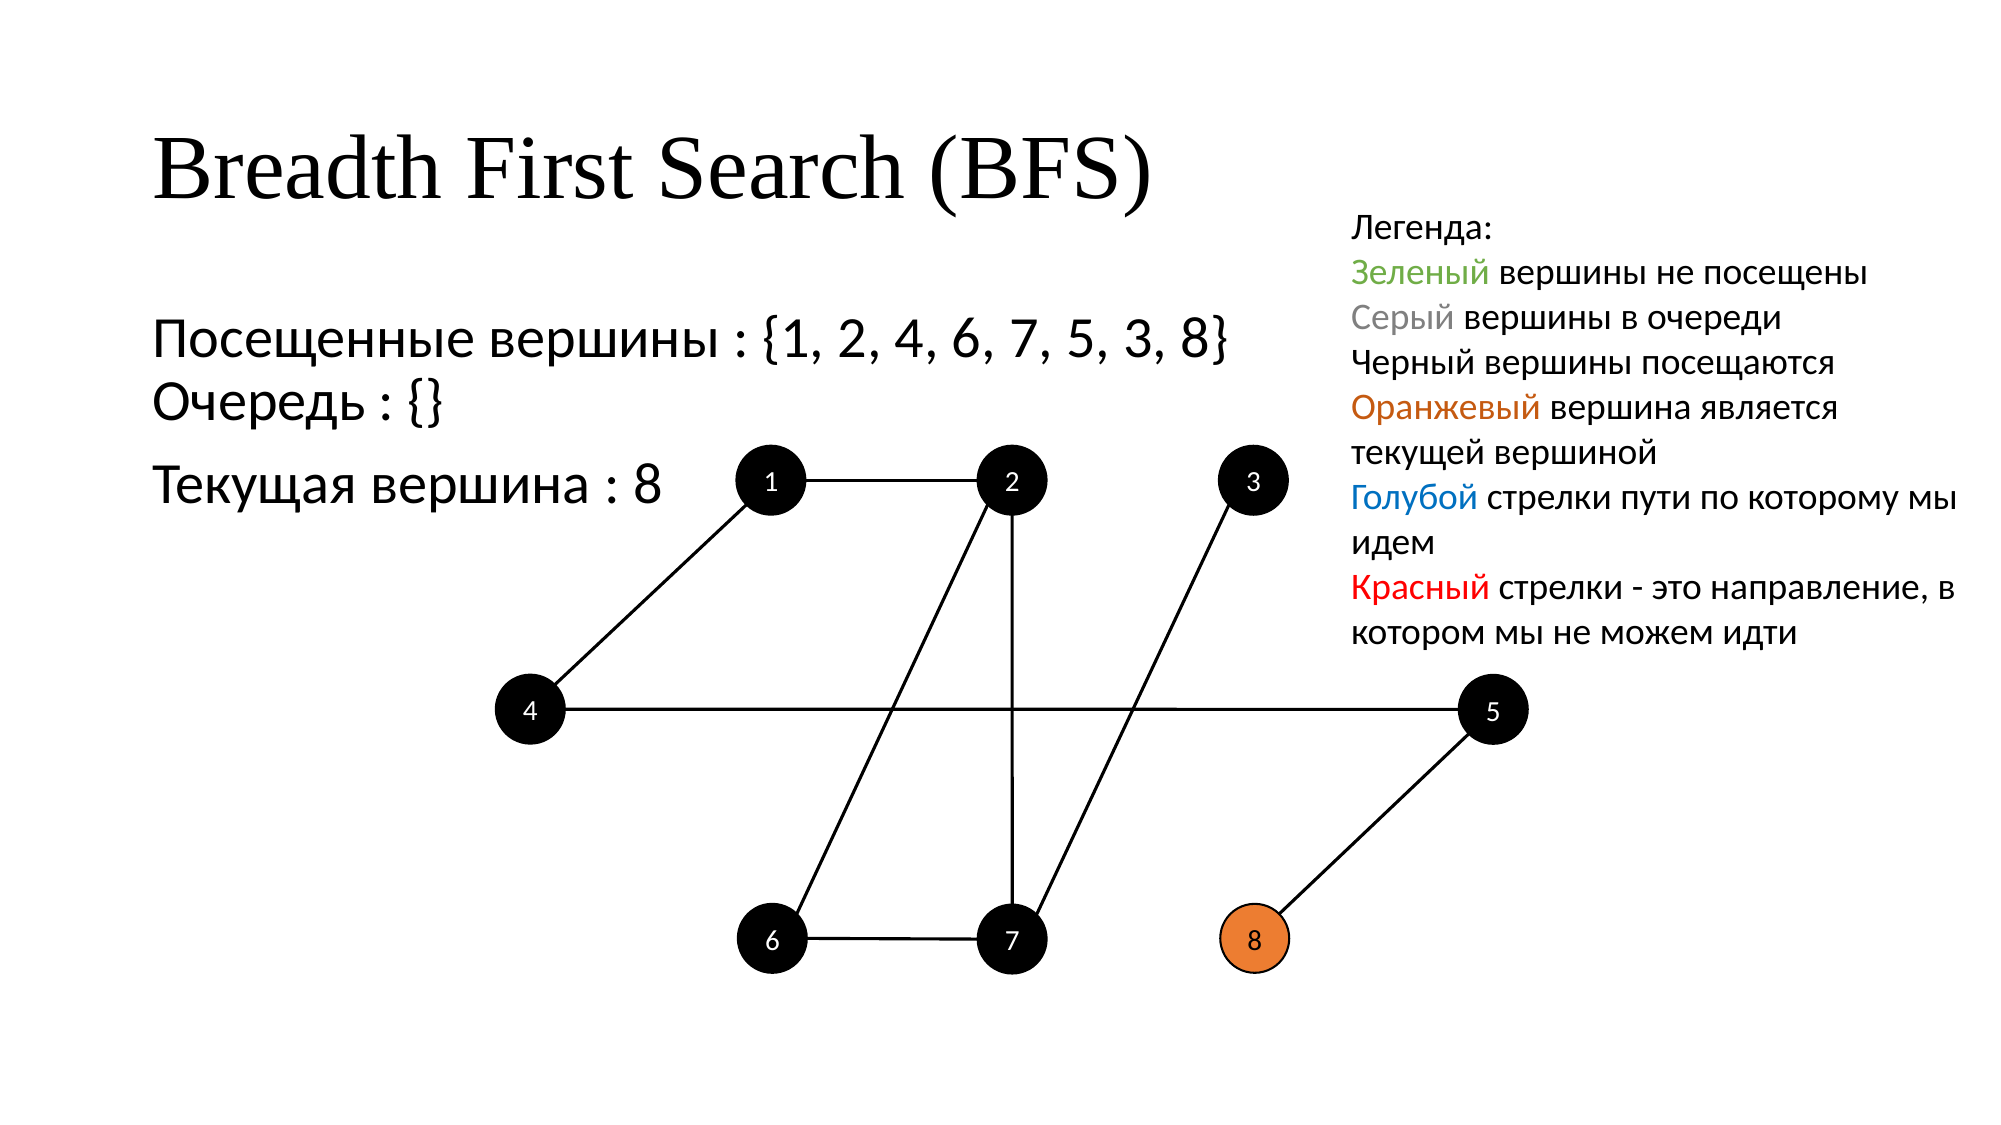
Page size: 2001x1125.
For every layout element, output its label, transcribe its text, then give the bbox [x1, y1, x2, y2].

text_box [1279, 733, 1469, 914]
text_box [554, 504, 747, 685]
list Посещенные вершины : {1, 2, 4, 6, 7, 5, 3, 8} Очередь : {} Текущая вершина : 8 [137, 299, 1863, 1014]
text_box 7 [976, 903, 1048, 975]
text_box Легенда: Зеленый вершины не посещены Серый вершины в очереди Черный вершины посещаются Оранжевый вершина является текущей вершиной Голубой стрелки пути по которому мы идем Красный стрелки - это направление, в котором мы не можем идти [1336, 194, 1978, 660]
text_box 2 [976, 444, 1048, 516]
text_box 4 [494, 673, 566, 745]
text_box 1 [735, 444, 807, 516]
title Breadth First Search (BFS) [137, 59, 1863, 278]
text_box 6 [736, 902, 808, 974]
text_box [1036, 504, 1229, 915]
text_box 5 [1457, 673, 1529, 745]
text_box 8 [1219, 902, 1291, 974]
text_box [796, 504, 988, 914]
text_box 3 [1217, 444, 1289, 516]
